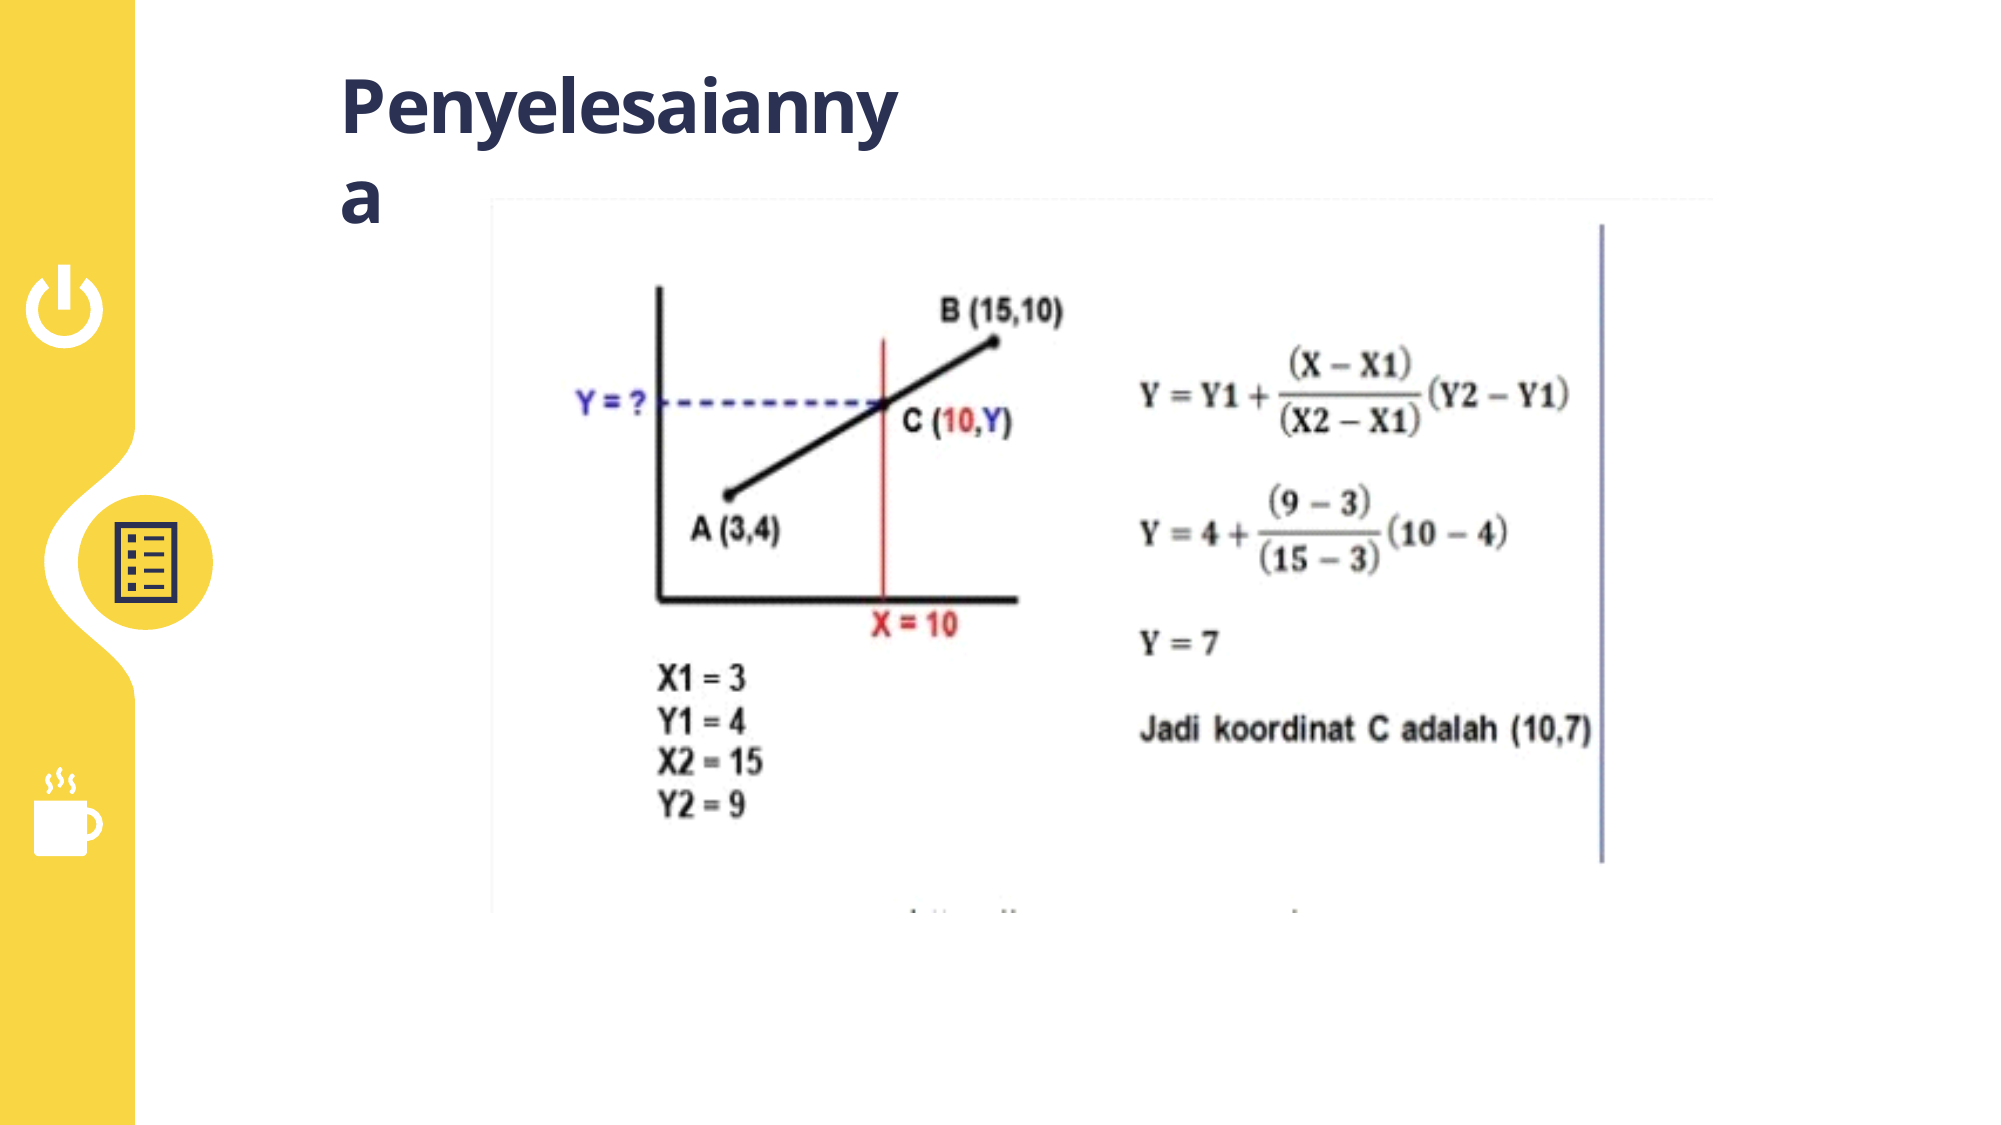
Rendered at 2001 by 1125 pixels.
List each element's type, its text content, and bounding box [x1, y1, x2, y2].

title Penyelesaiannya [337, 56, 925, 247]
picture [482, 198, 1713, 913]
